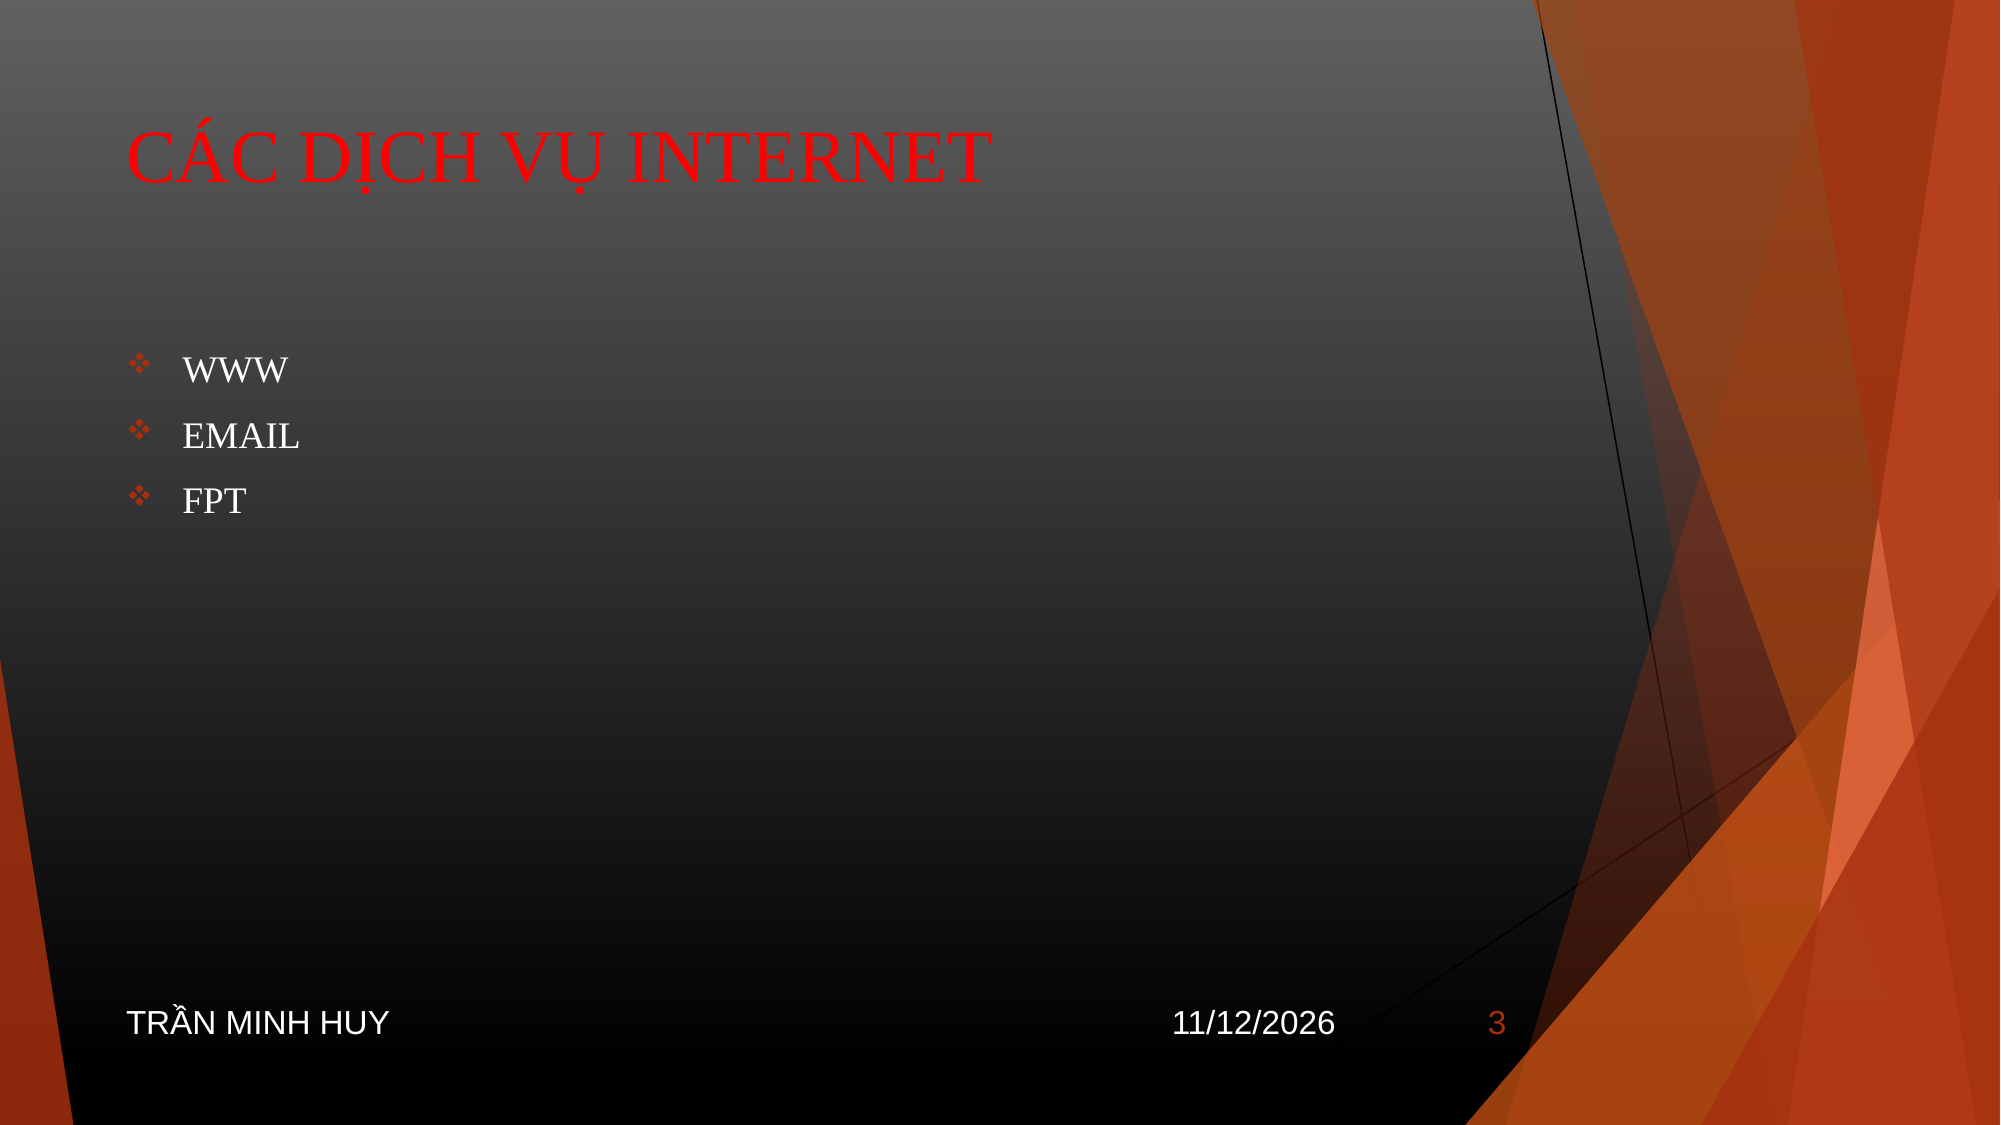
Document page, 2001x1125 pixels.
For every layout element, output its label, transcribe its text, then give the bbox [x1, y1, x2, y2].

list WWW EMAIL FPT [111, 337, 1522, 974]
slide_number 3 [1352, 991, 1522, 1051]
footer TRẦN MINH HUY [111, 991, 999, 1051]
title CÁC DỊCH VỤ INTERNET [111, 99, 1522, 317]
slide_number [999, 991, 1351, 1051]
